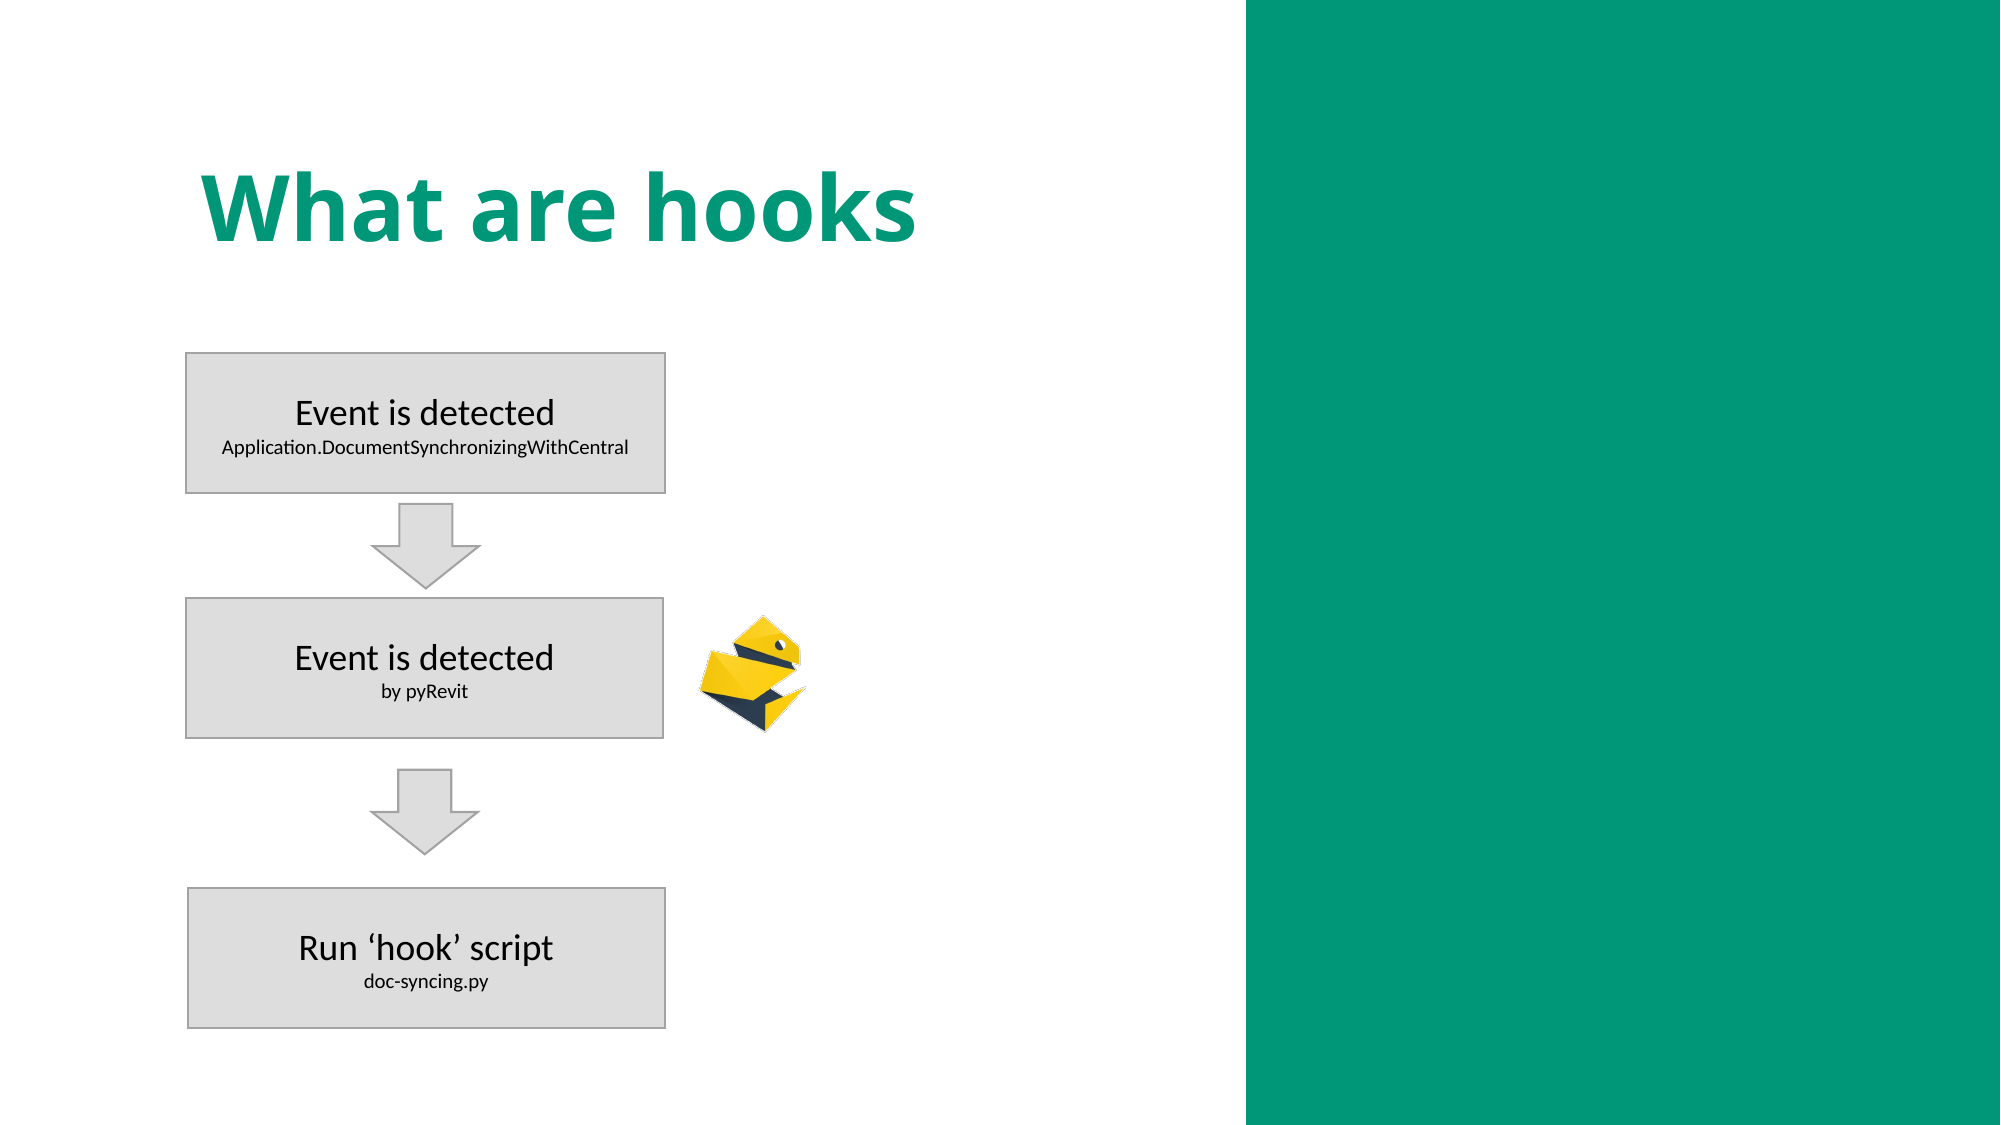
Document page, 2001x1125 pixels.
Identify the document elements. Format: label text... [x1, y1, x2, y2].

text_box [1245, 0, 2000, 1125]
text_box What are hooks [186, 102, 1245, 321]
picture [694, 613, 814, 733]
text_box [368, 768, 481, 856]
text_box Event is detected Application.DocumentSynchronizingWithCentral [185, 352, 666, 494]
text_box Event is detected by pyRevit [185, 597, 664, 739]
text_box Run ‘hook’ script doc-syncing.py [187, 887, 666, 1029]
text_box [369, 502, 482, 590]
